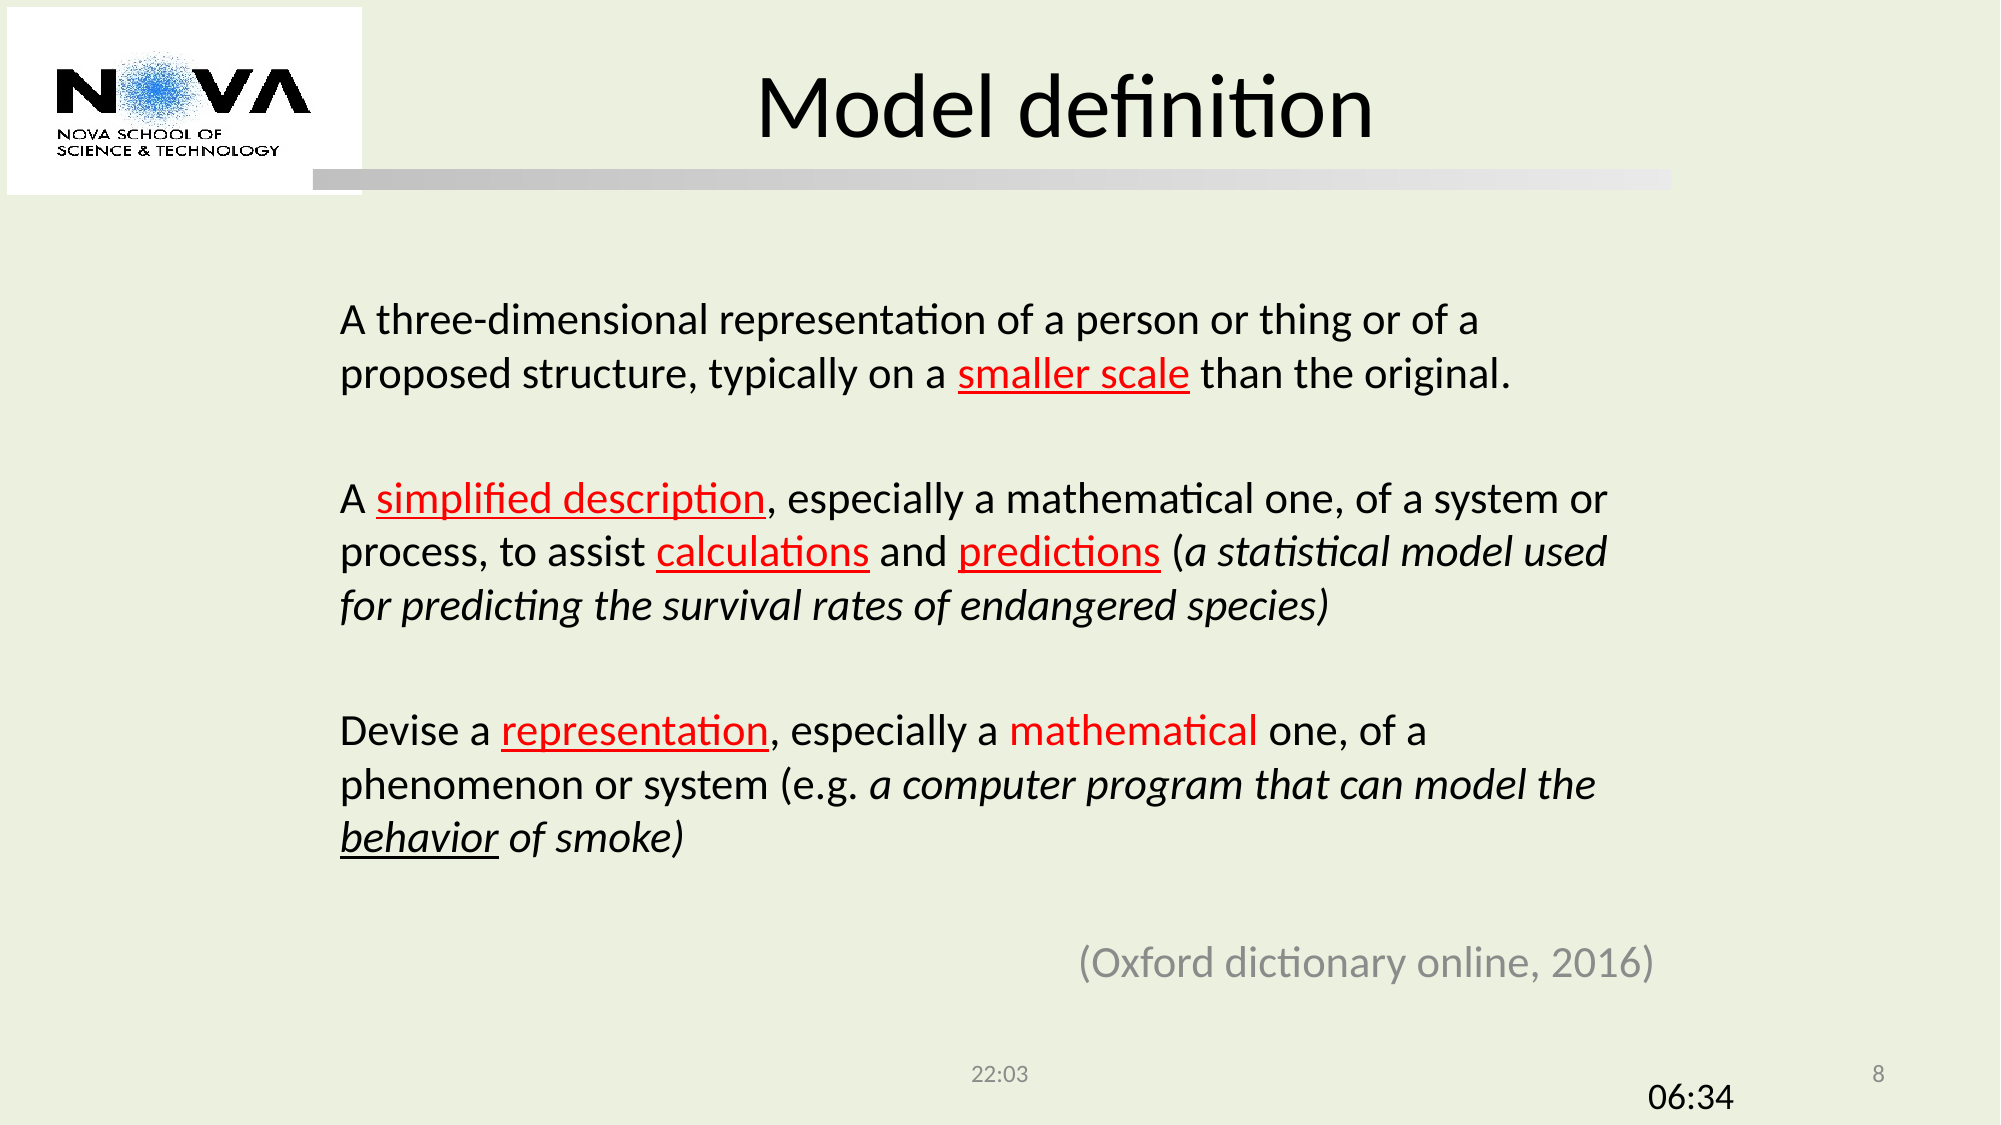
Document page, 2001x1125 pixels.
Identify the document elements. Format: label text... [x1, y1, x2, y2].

slide_number 8 [1433, 1042, 1900, 1103]
text_box A three-dimensional representation of a person or thing or of a proposed structure, typically on a smaller scale than the original. A simplified description, especially a mathematical one, of a system or process, to assist calculations and predictions (a statistical model used for predicting the survival rates of endangered species) Devise a representation, especially a mathematical one, of a phenomenon or system (e.g. a computer program that can model the behavior of smoke) (Oxford dictionary online, 2016) [324, 219, 1671, 1065]
footer 22:03 [683, 1042, 1317, 1103]
text_box 12:30 [1633, 1103, 1750, 1125]
text_box [312, 169, 456, 190]
text_box Model definition [456, 7, 1675, 195]
picture [7, 7, 362, 195]
